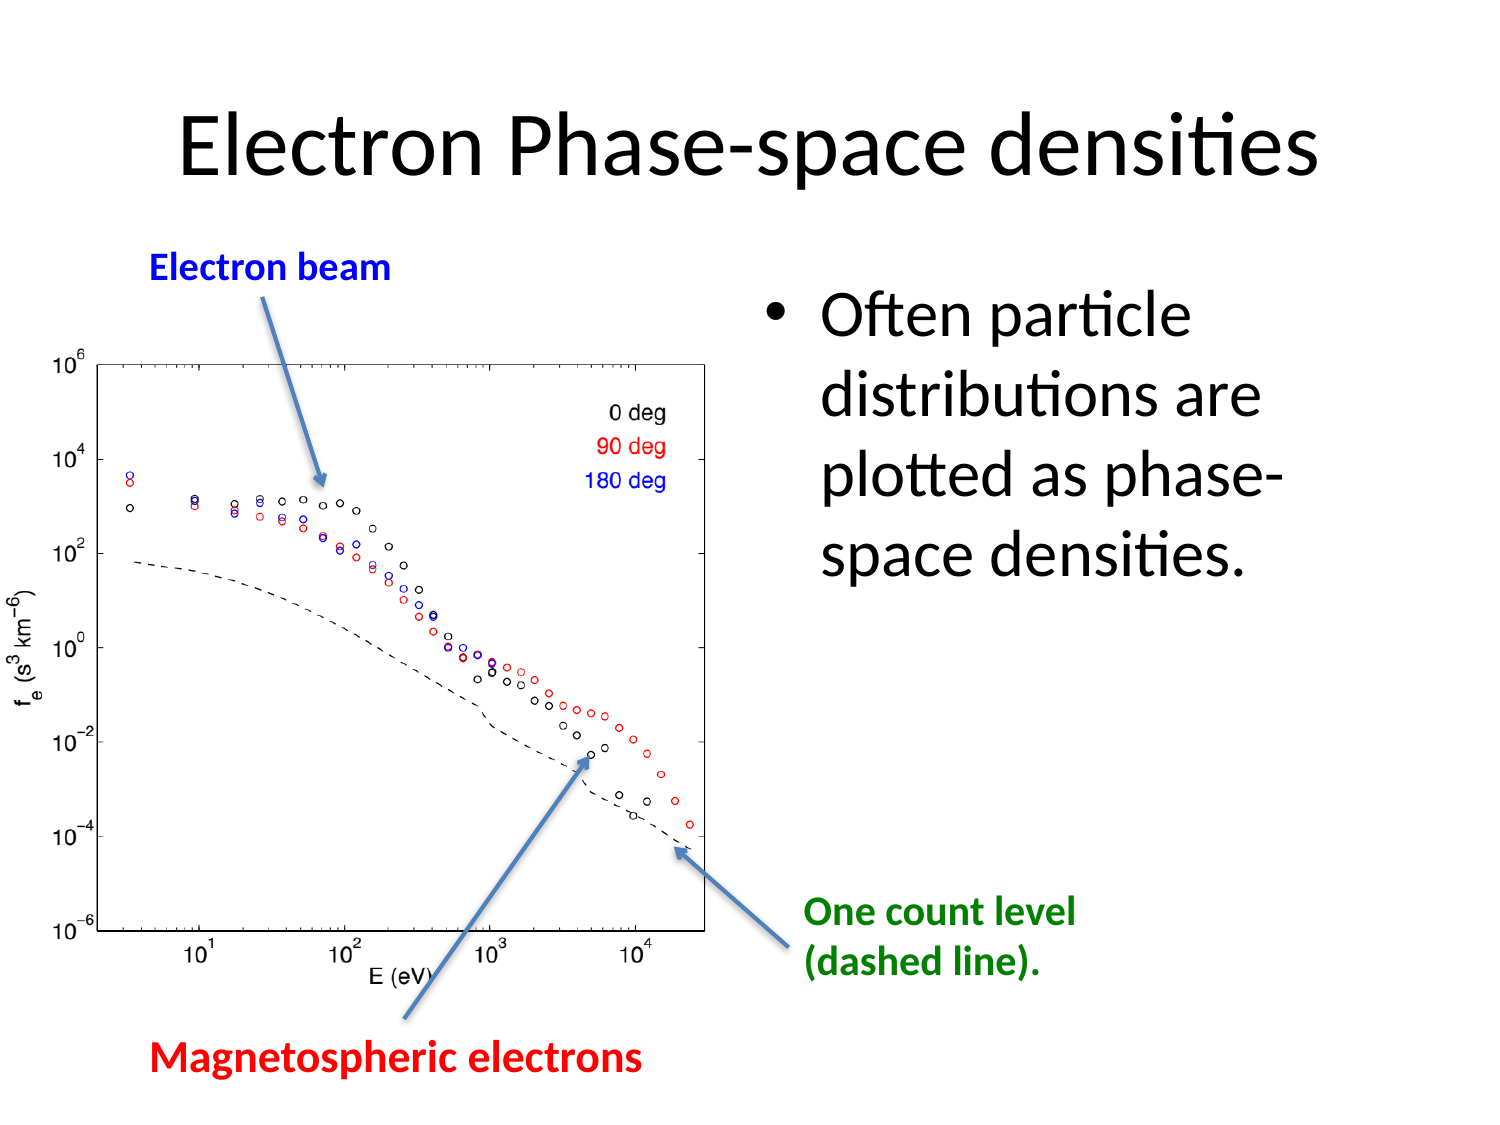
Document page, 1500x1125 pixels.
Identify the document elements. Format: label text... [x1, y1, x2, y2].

text_box One count level (dashed line). [788, 875, 1103, 1019]
list Often particle distributions are plotted as phase-space densities. [749, 262, 1425, 641]
text_box Magnetospheric electrons [134, 1018, 674, 1095]
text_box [403, 755, 590, 1020]
text_box Electron beam [134, 232, 448, 327]
picture [0, 340, 707, 990]
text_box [261, 296, 324, 488]
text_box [673, 846, 789, 948]
title Electron Phase-space densities [75, 45, 1425, 233]
